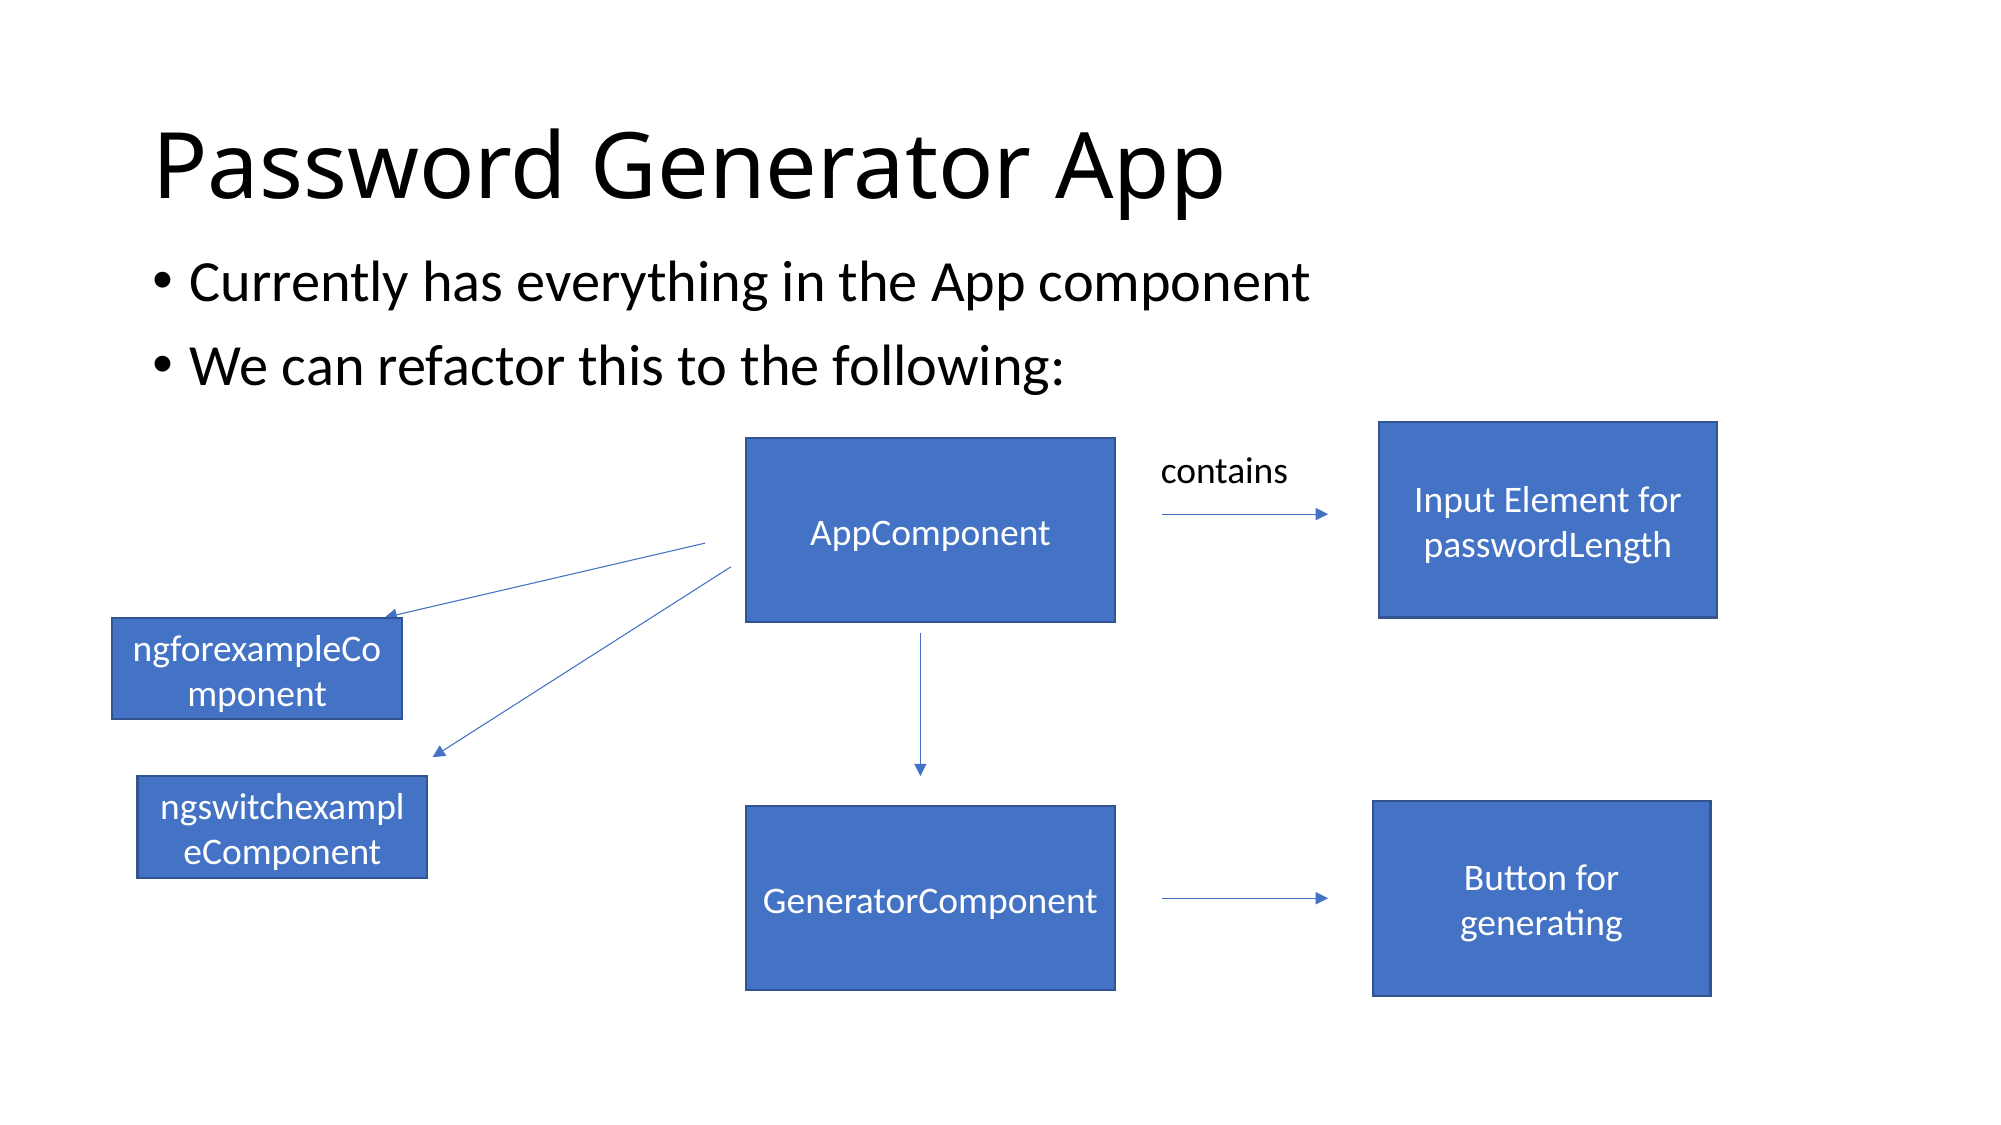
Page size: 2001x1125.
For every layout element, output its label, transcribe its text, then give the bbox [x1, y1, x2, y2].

text_box AppComponent [745, 437, 1116, 623]
text_box Input Element for passwordLength [1378, 421, 1718, 619]
text_box contains [1146, 438, 1313, 499]
text_box Button for generating [1372, 800, 1712, 997]
text_box ngswitchexampleComponent [136, 775, 428, 879]
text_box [432, 566, 732, 758]
text_box ngforexampleComponent [111, 617, 403, 720]
text_box GeneratorComponent [745, 805, 1116, 991]
list Currently has everything in the App component We can refactor this to the following: [137, 244, 1863, 958]
title Password Generator App [137, 59, 1863, 244]
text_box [384, 543, 705, 618]
